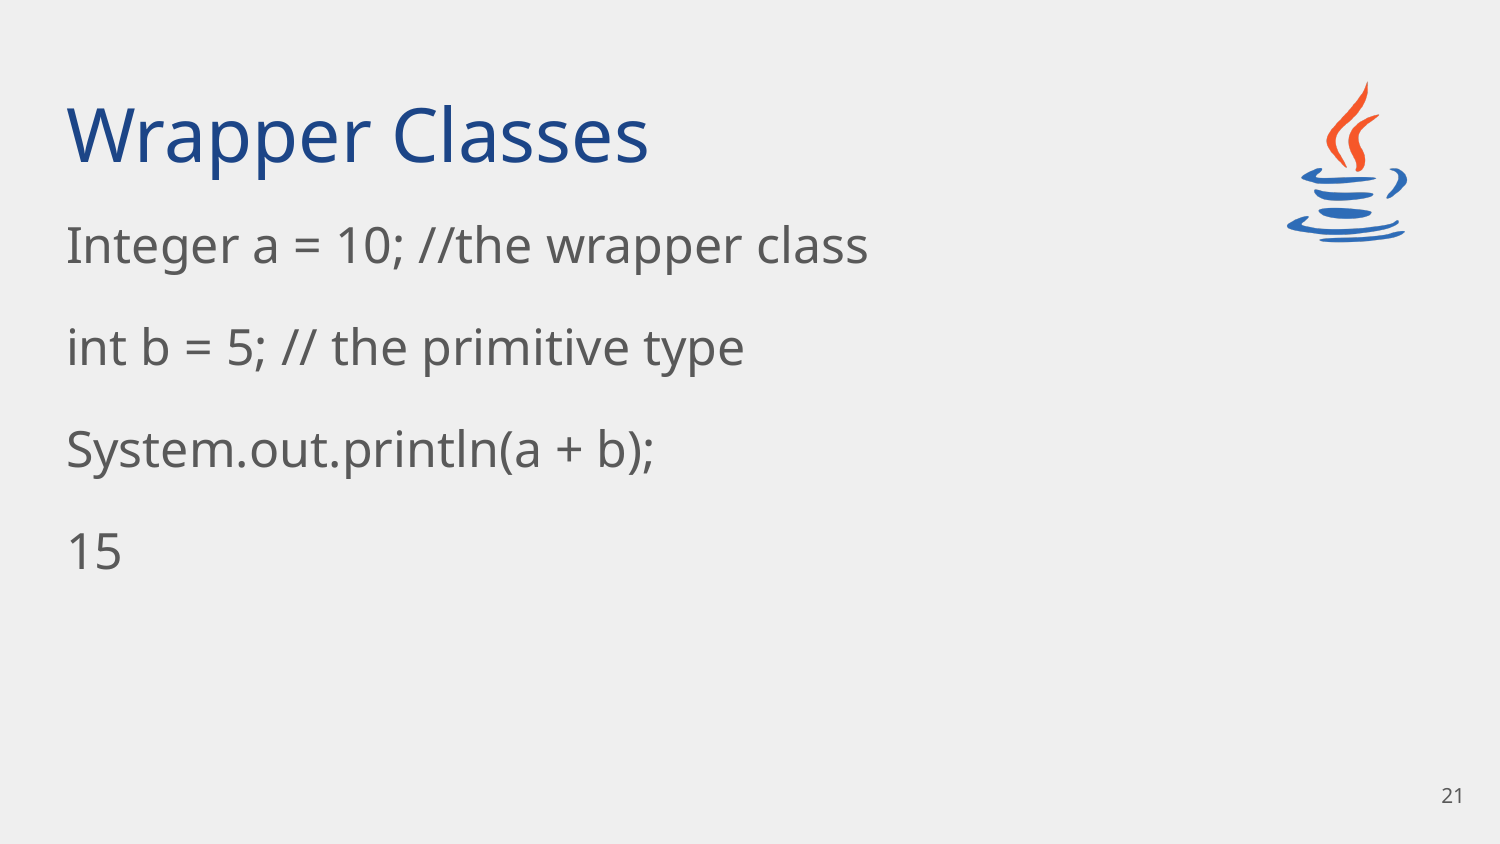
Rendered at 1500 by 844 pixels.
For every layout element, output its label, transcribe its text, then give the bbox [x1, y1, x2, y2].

list Integer a = 10; //the wrapper class int b = 5; // the primitive type System.out.println(a + b); 15 [51, 189, 1449, 750]
slide_number ‹#› [1389, 764, 1480, 830]
title Wrapper Classes [51, 72, 1449, 167]
picture [1261, 167, 1440, 189]
